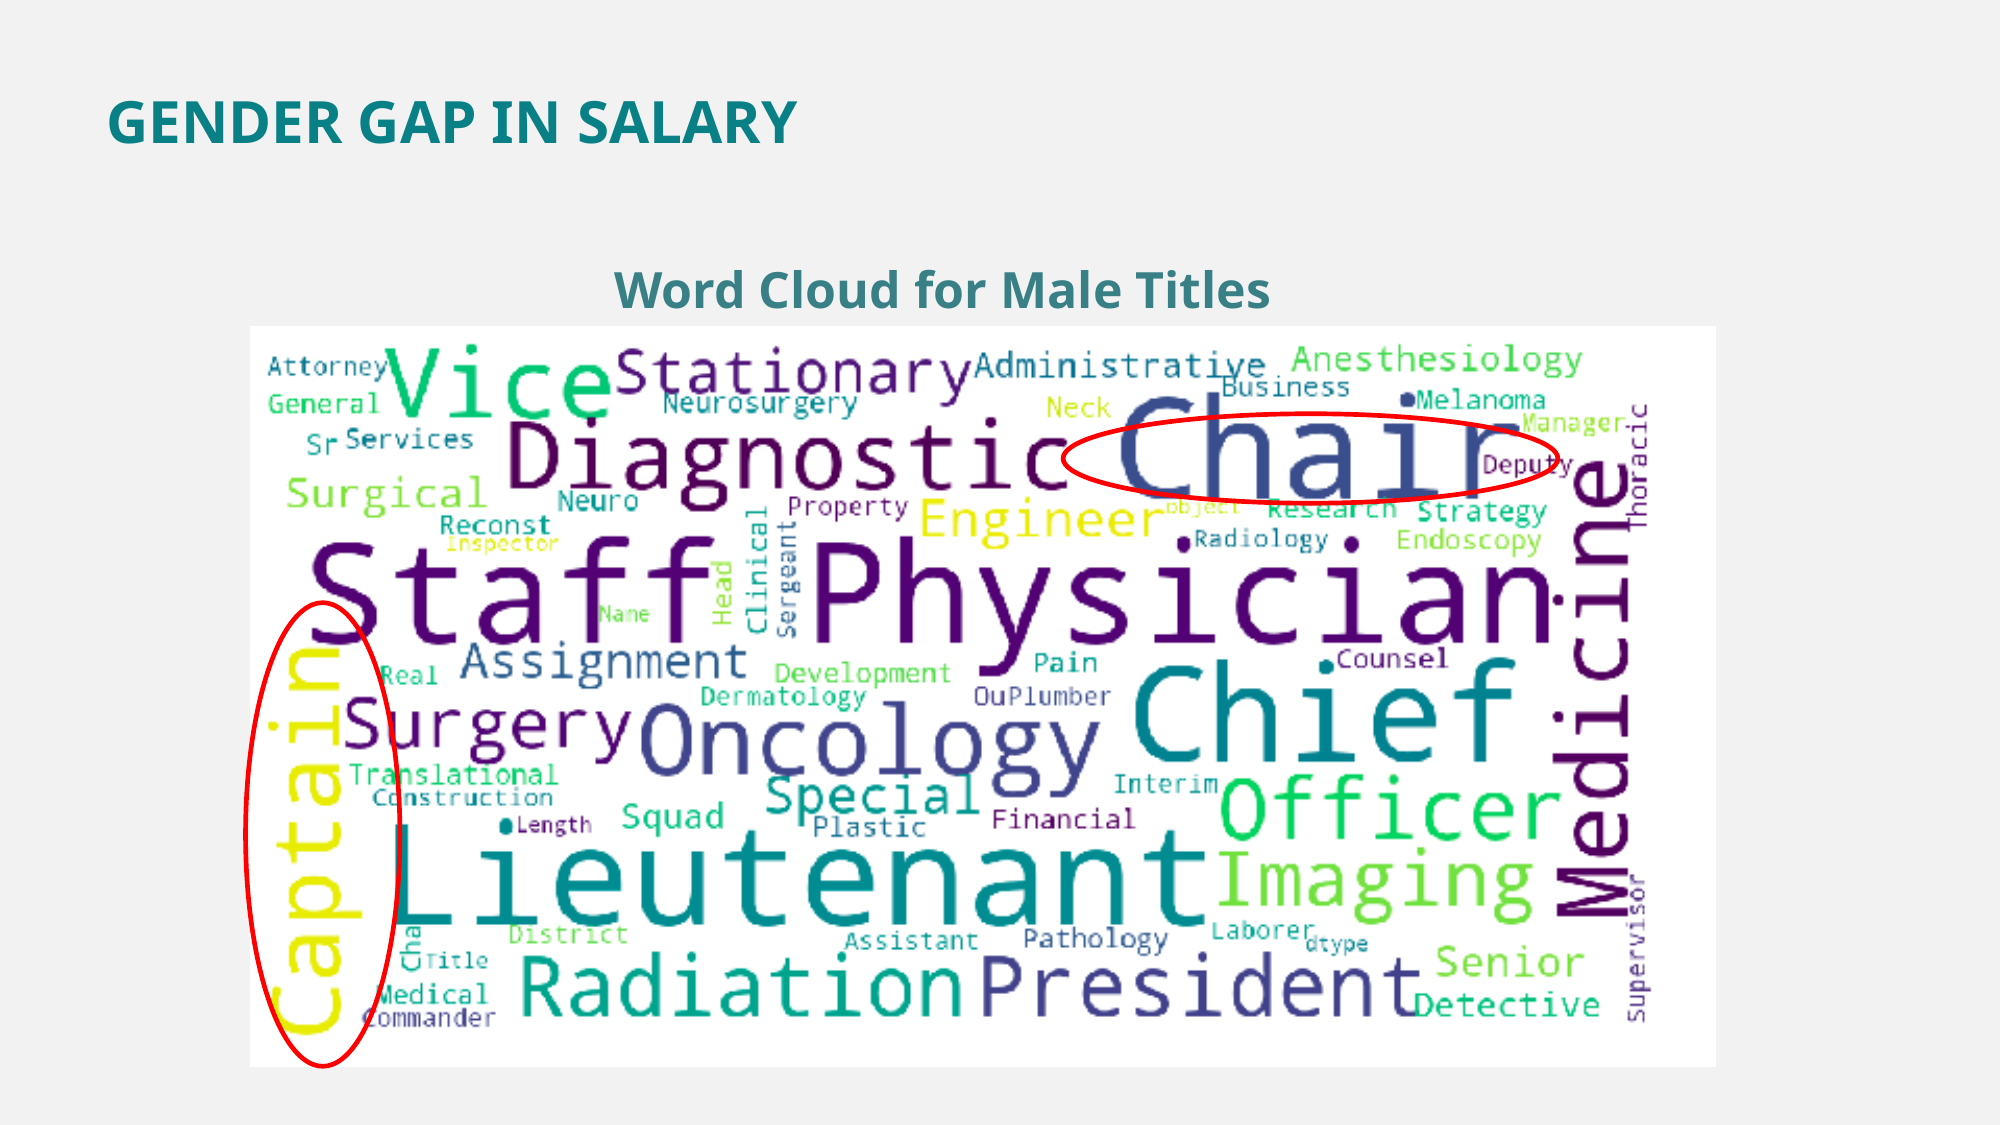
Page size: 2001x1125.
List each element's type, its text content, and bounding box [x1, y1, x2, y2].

text_box GENDER GAP IN SALARY [91, 78, 828, 163]
text_box Word Cloud for Male Titles [356, 250, 1516, 326]
text_box [244, 748, 250, 921]
picture [250, 326, 1716, 1067]
